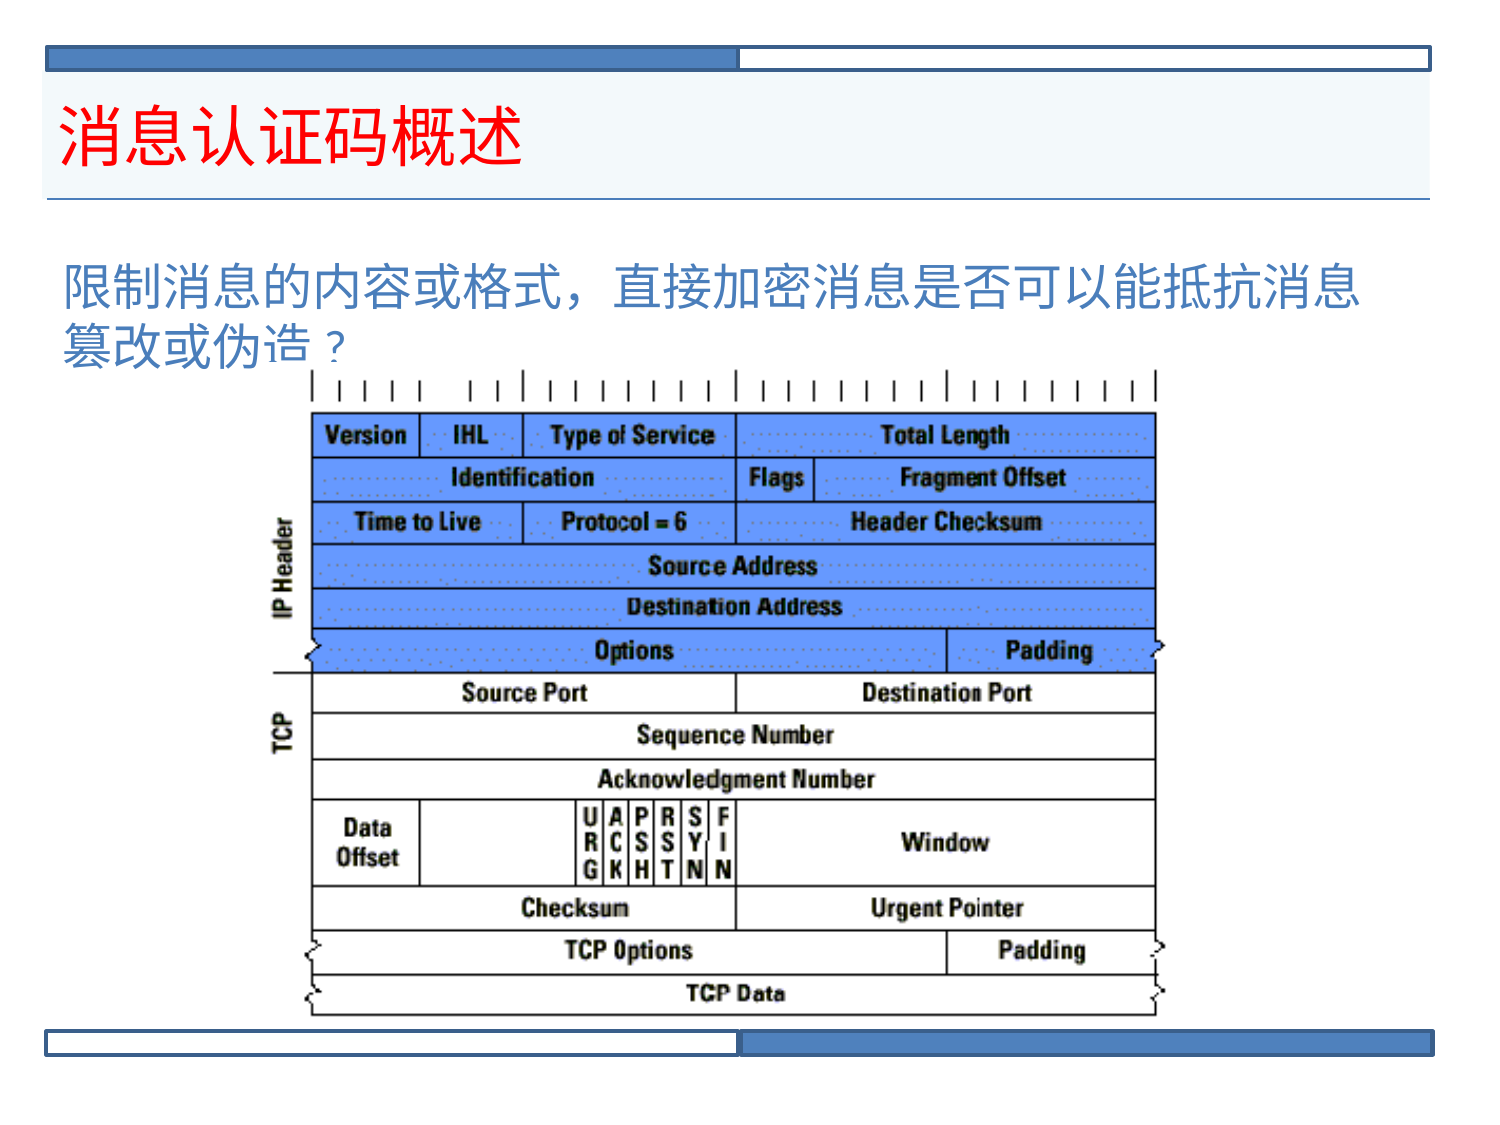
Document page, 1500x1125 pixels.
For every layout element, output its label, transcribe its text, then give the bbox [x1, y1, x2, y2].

text_box [740, 1029, 1435, 1057]
text_box [736, 45, 1432, 72]
text_box [45, 45, 736, 72]
text_box [44, 1029, 740, 1057]
title 消息认证码概述 [42, 70, 1430, 200]
picture [260, 362, 1175, 1028]
text_box 限制消息的内容或格式，直接加密消息是否可以能抵抗消息篡改或伪造? [46, 255, 1389, 377]
